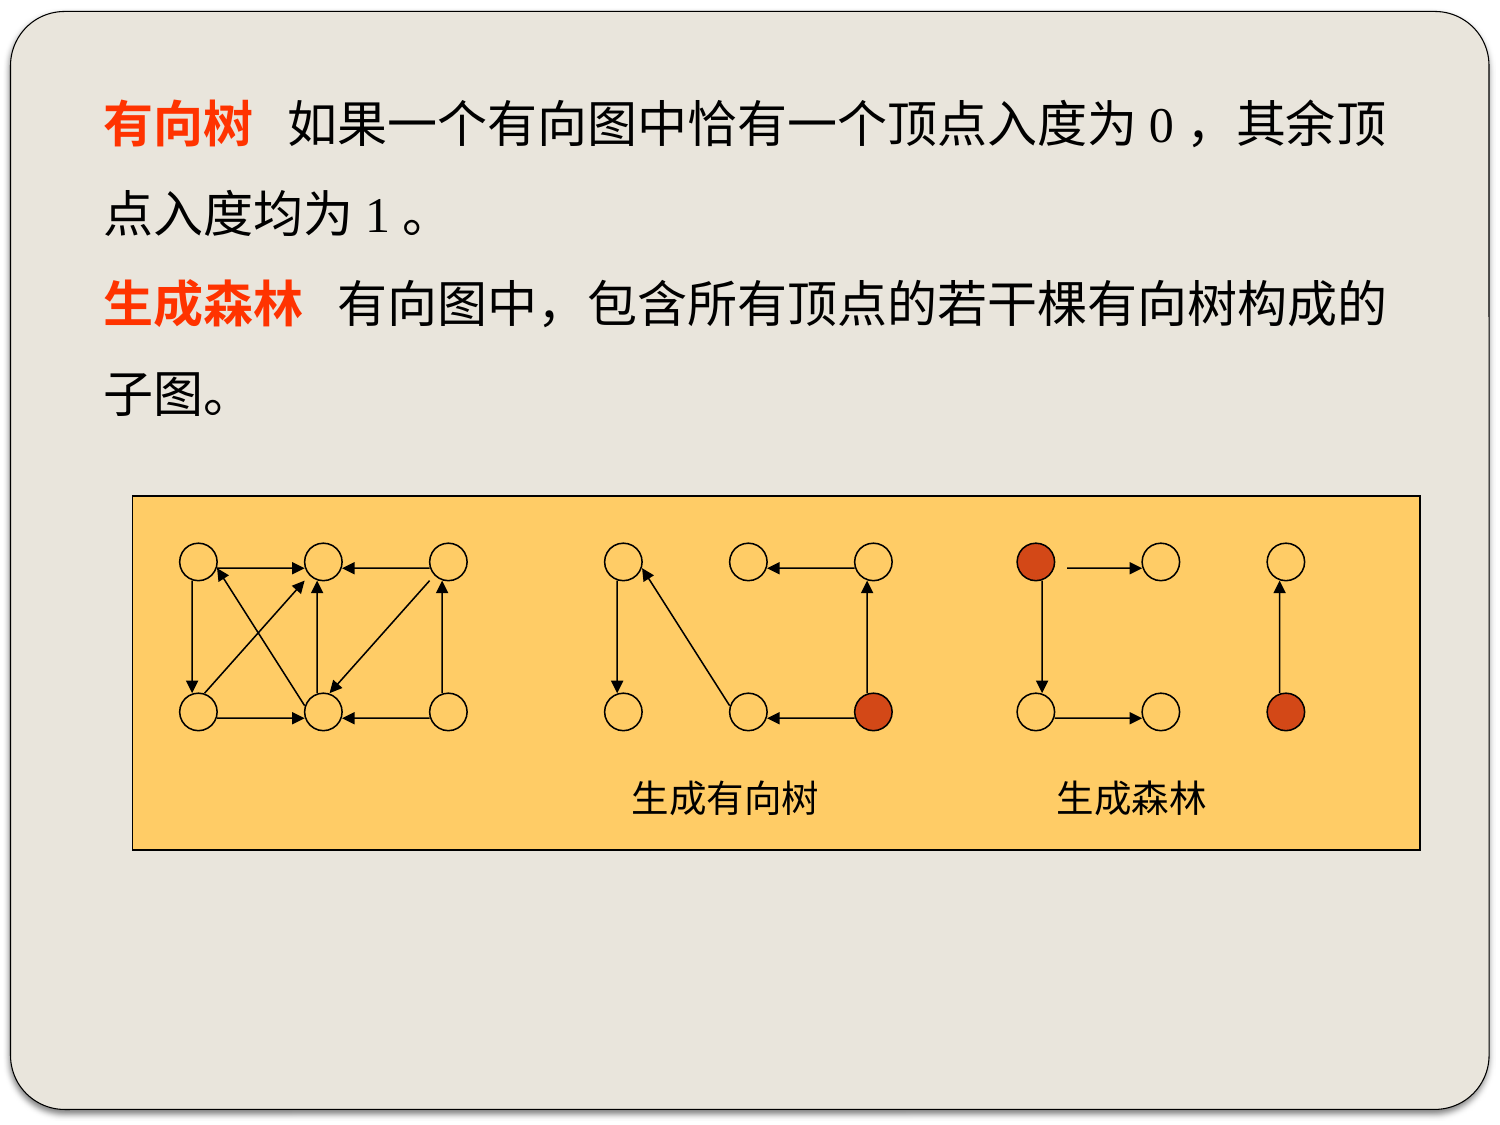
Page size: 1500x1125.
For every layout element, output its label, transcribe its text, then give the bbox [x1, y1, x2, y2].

text_box 有向树 如果一个有向图中恰有一个顶点入度为0，其余顶点入度均为1。 生成森林 有向图中，包含所有顶点的若干棵有向树构成的子图。 [88, 54, 1436, 430]
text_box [132, 495, 1421, 851]
